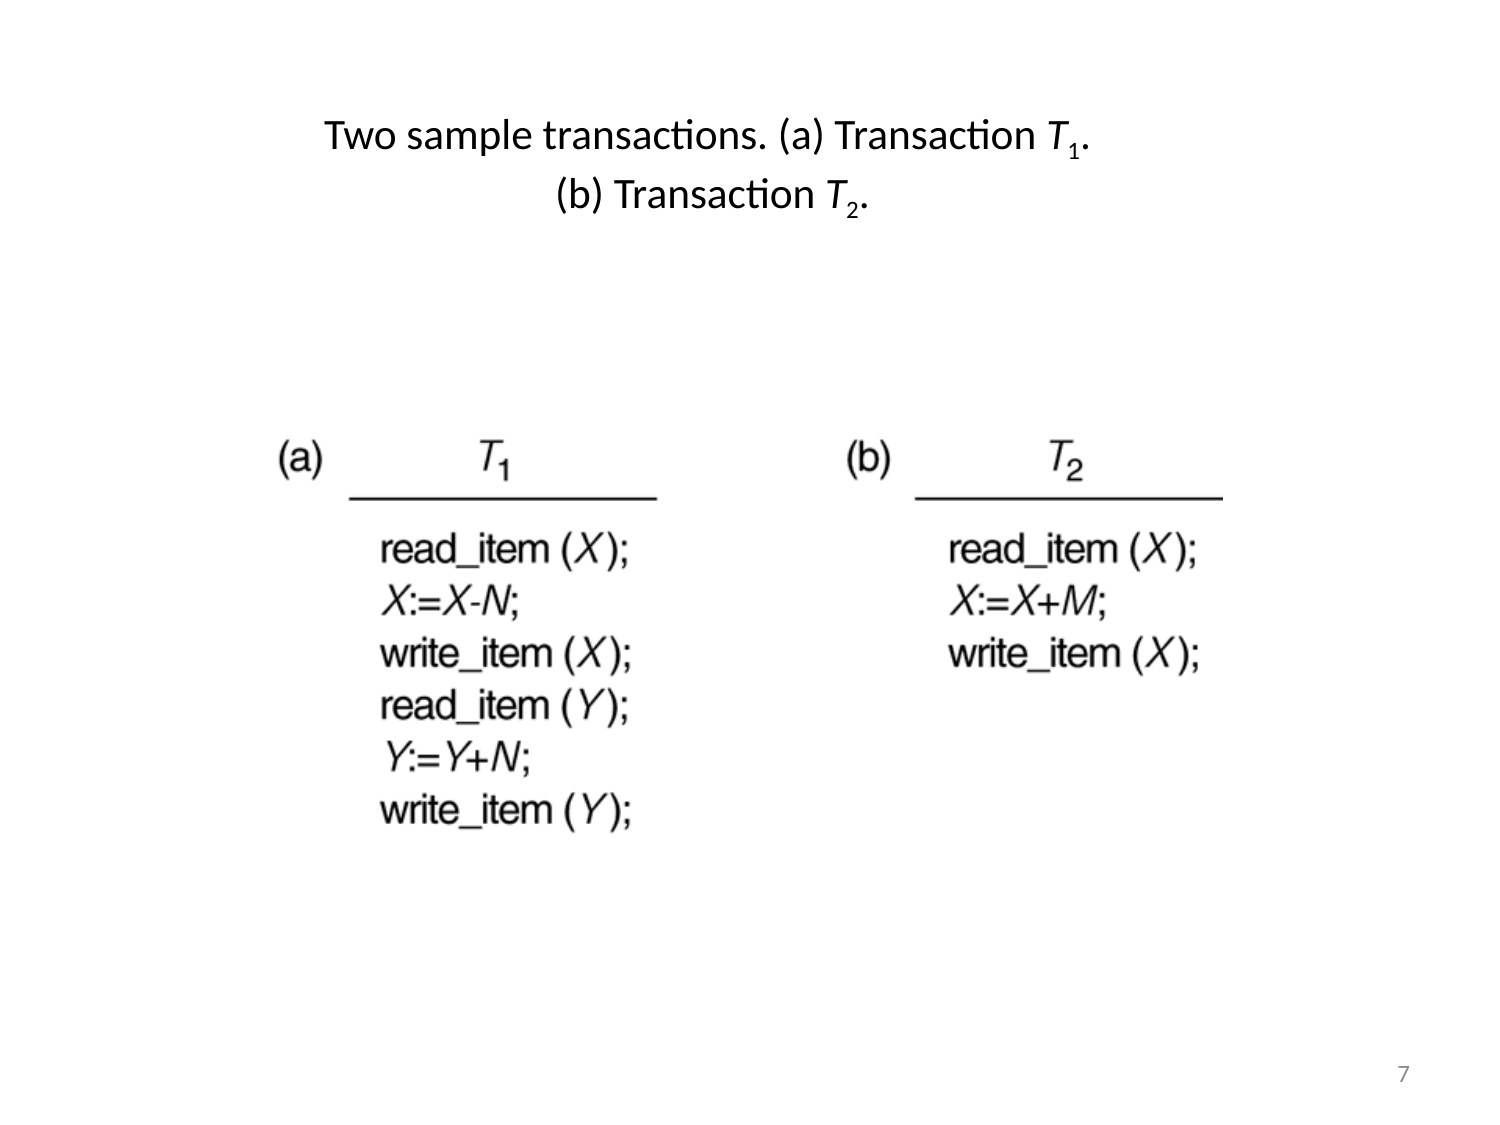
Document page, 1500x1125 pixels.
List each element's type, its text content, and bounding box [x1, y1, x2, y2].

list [277, 432, 1223, 835]
title Two sample transactions. (a) Transaction T1. (b) Transaction T2. [0, 45, 1425, 233]
slide_number 7 [1074, 1042, 1425, 1103]
